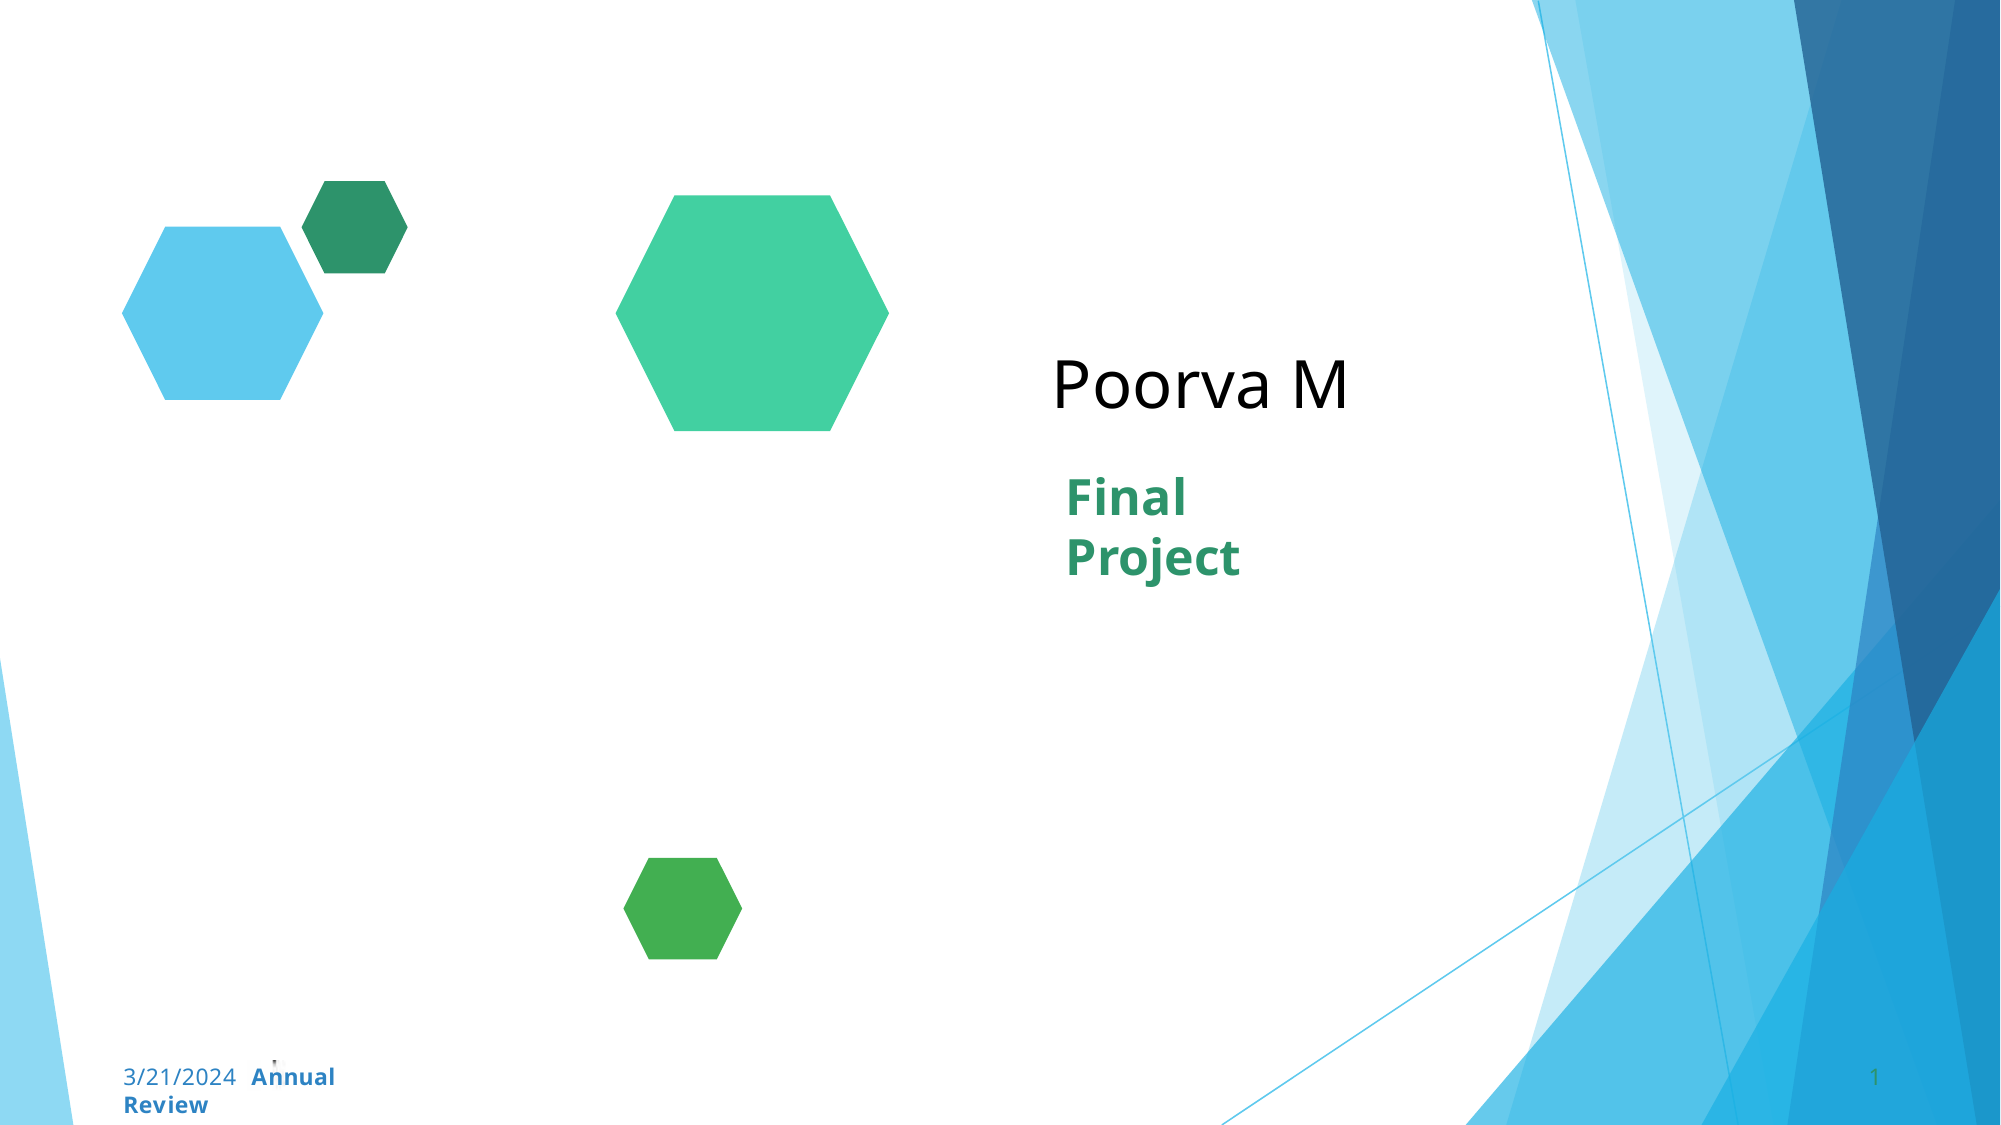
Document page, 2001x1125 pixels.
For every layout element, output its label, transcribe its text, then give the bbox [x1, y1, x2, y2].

text_box 3/21/2024 Annual Review [121, 1103, 417, 1118]
text_box Final Project [1063, 462, 1369, 585]
text_box [623, 857, 743, 960]
slide_number 1 [1862, 1061, 1888, 1125]
title Poorva M [524, 339, 1476, 530]
picture [110, 1060, 463, 1094]
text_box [121, 180, 408, 401]
text_box [615, 195, 890, 339]
